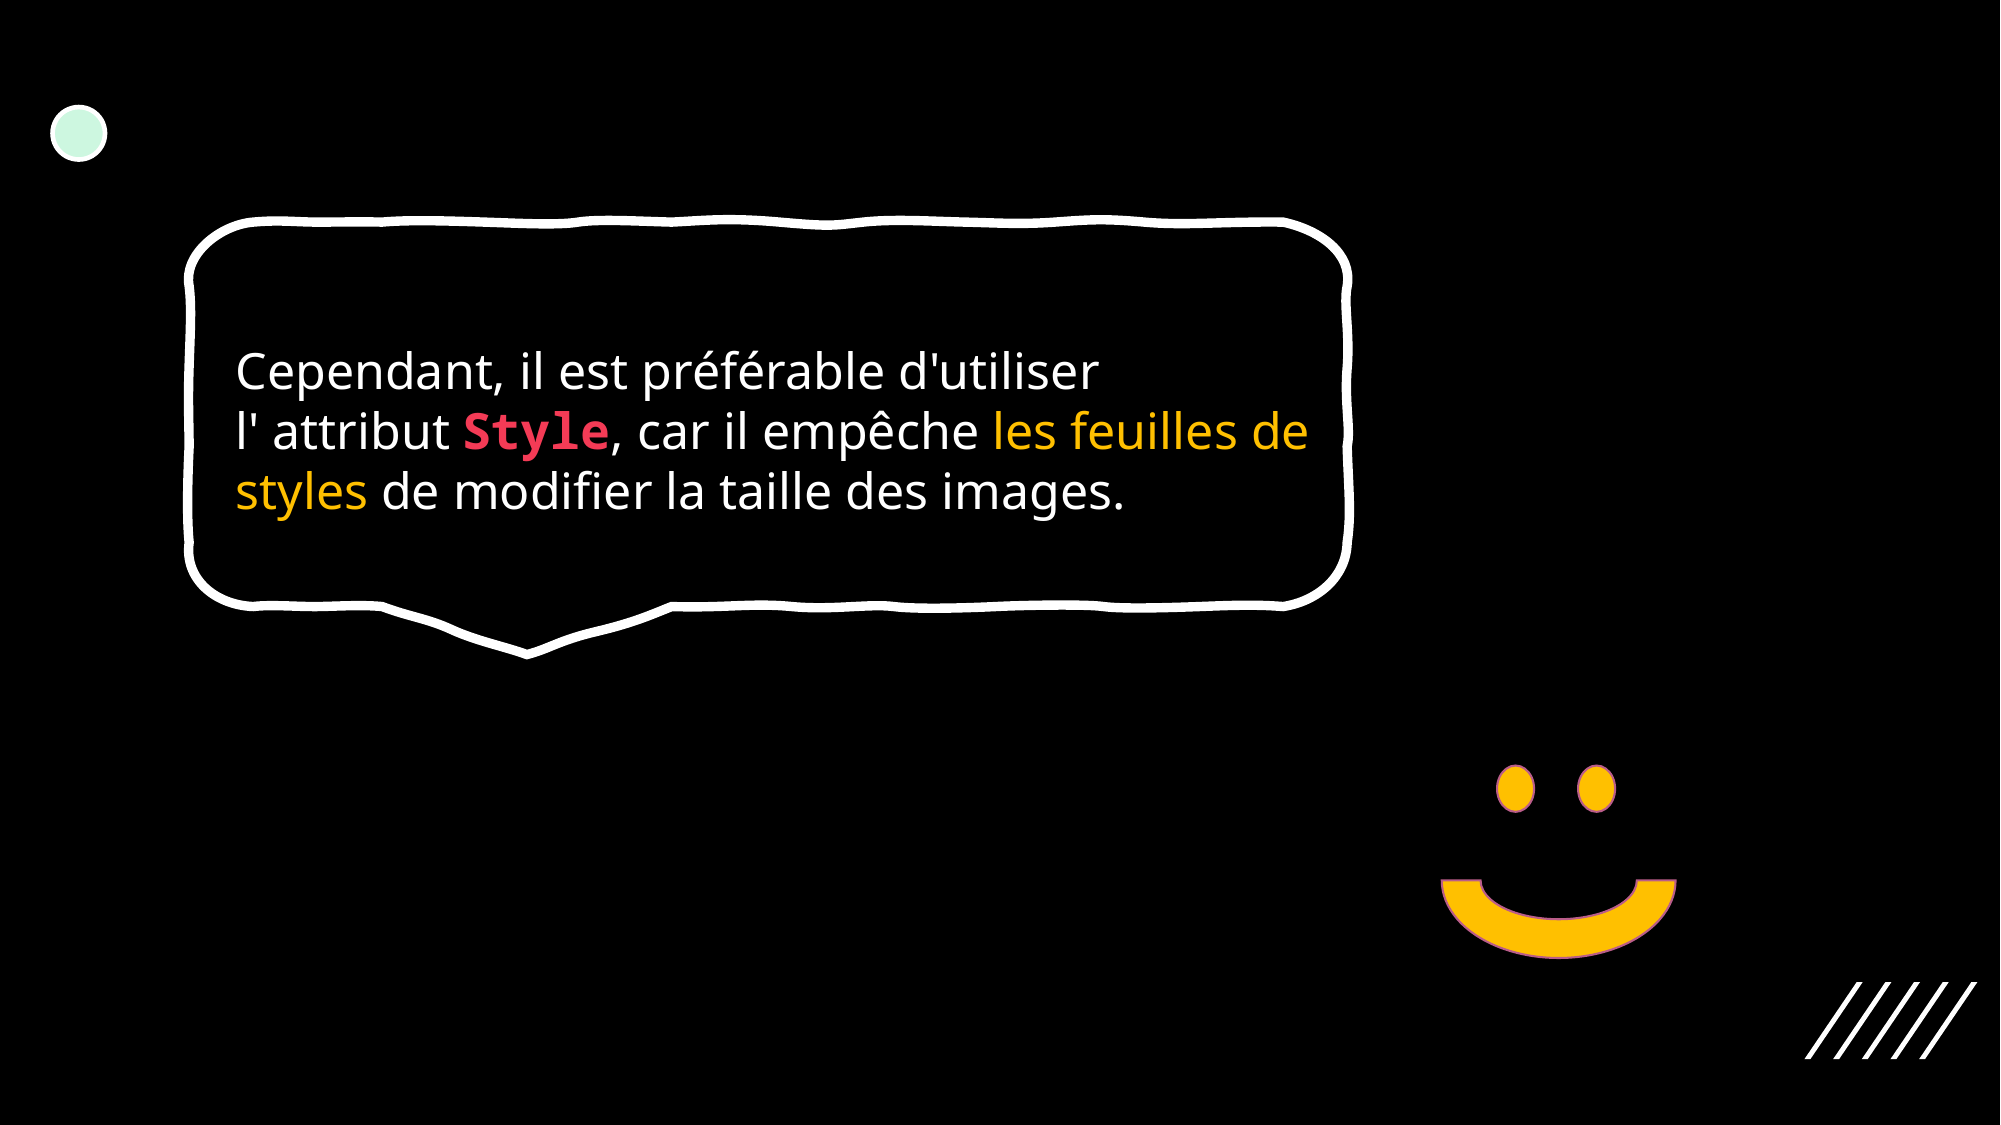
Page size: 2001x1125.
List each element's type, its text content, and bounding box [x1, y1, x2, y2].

text_box [1578, 765, 1616, 812]
text_box [1441, 880, 1676, 958]
text_box Cependant, il est préférable d'utiliser l' attribut Style, car il empêche les feuilles de styles de modifier la taille des images. [220, 332, 1334, 527]
text_box [187, 219, 1350, 655]
text_box [1497, 765, 1535, 812]
